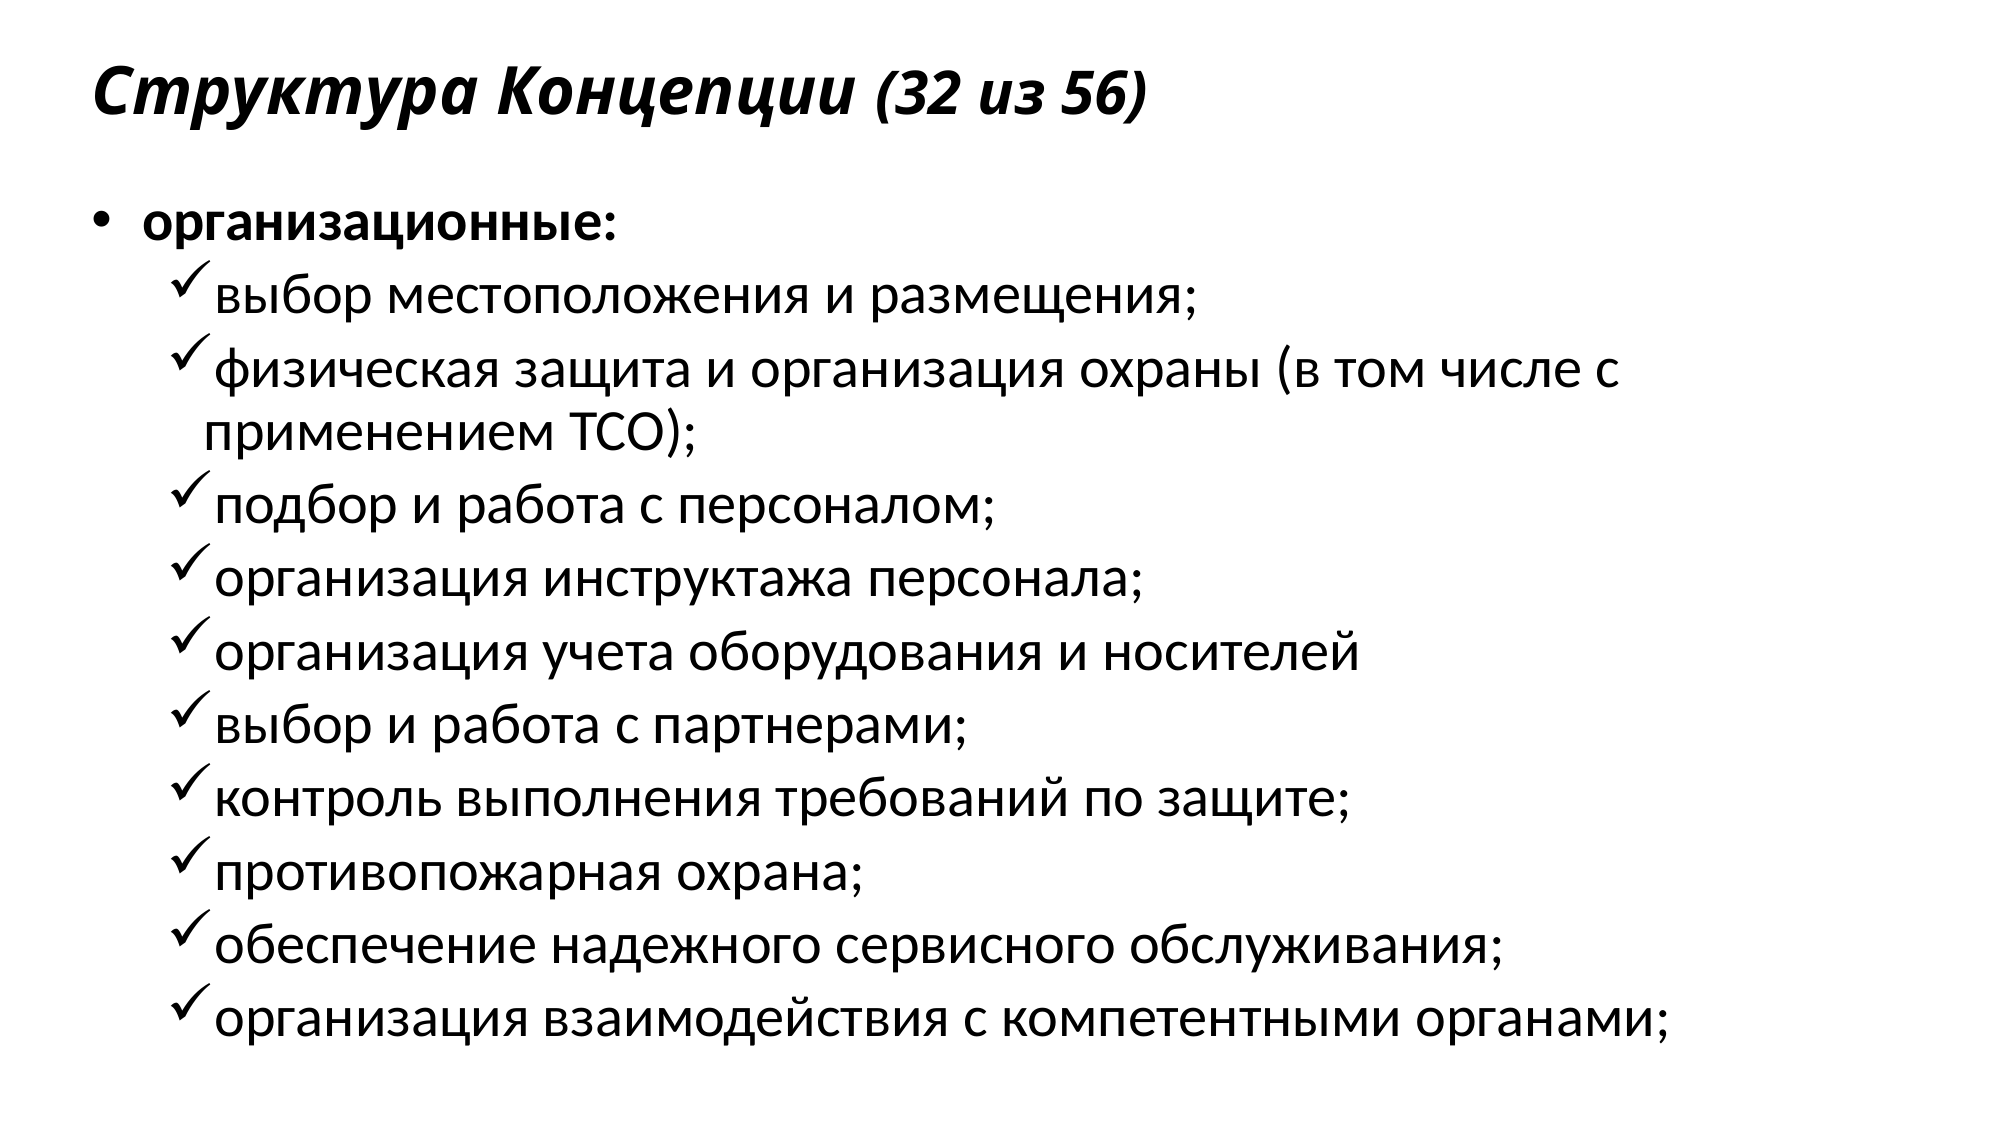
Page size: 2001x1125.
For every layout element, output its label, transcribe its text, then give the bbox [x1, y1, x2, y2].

title Структура Концепции (32 из 56) [76, 49, 1802, 136]
list организационные: выбор местоположения и размещения; физическая защита и организация охраны (в том числе с применением ТСО); подбор и работа с персоналом; организация инструктажа персонала; организация учета оборудования и носителей выбор и работа с партнерами; контроль выполнения требований по защите; противопожарная охрана; обеспечение надежного сервисного обслуживания; организация взаимодействия с компетентными органами; [76, 182, 1957, 1094]
